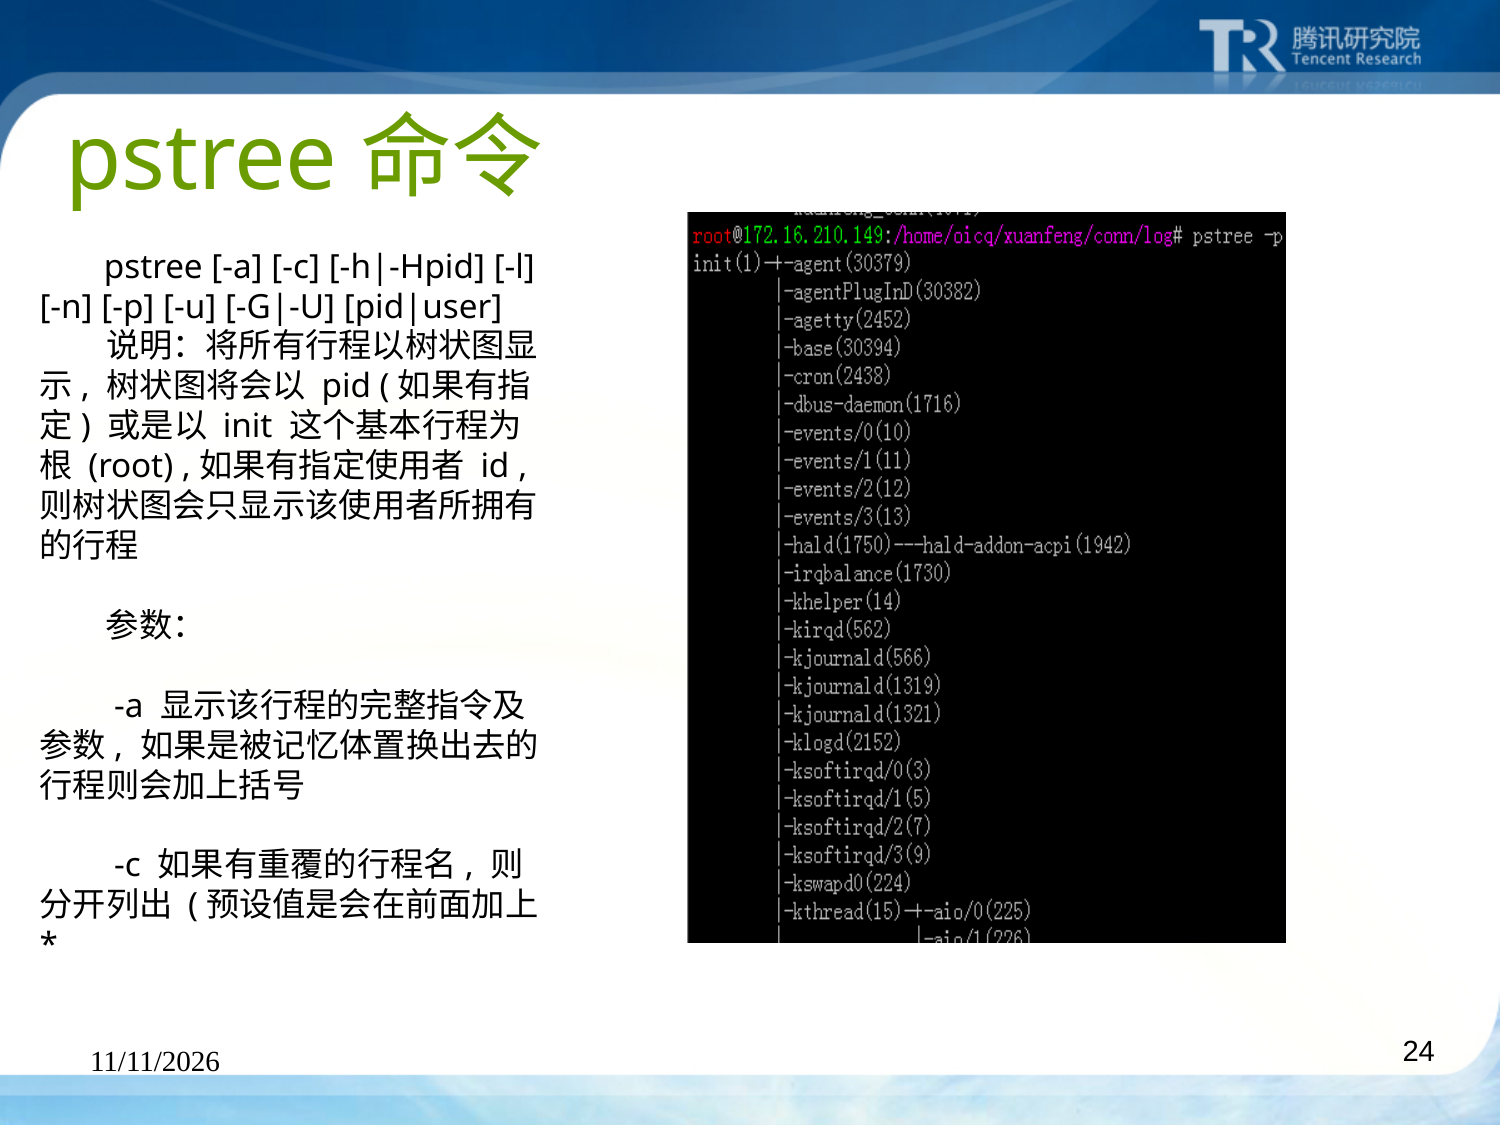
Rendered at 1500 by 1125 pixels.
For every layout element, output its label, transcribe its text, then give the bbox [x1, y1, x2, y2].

slide_number 24 [1099, 1024, 1451, 1091]
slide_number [74, 1034, 426, 1113]
title pstree命令 [49, 112, 1403, 195]
text_box pstree [-a] [-c] [-h|-Hpid] [-l] [-n] [-p] [-u] [-G|-U] [pid|user] 说明：将所有行程以树状图显示, 树状图将会以 pid (如果有指定) 或是以 init 这个基本行程为根 (root) ,如果有指定使用者 id , 则树状图会只显示该使用者所拥有的行程 参数： -a 显示该行程的完整指令及参数, 如果是被记忆体置换出去的行程则会加上括号 -c 如果有重覆的行程名, 则分开列出 (预设值是会在前面加上 * [24, 237, 563, 1016]
picture [0, 0, 1500, 1125]
